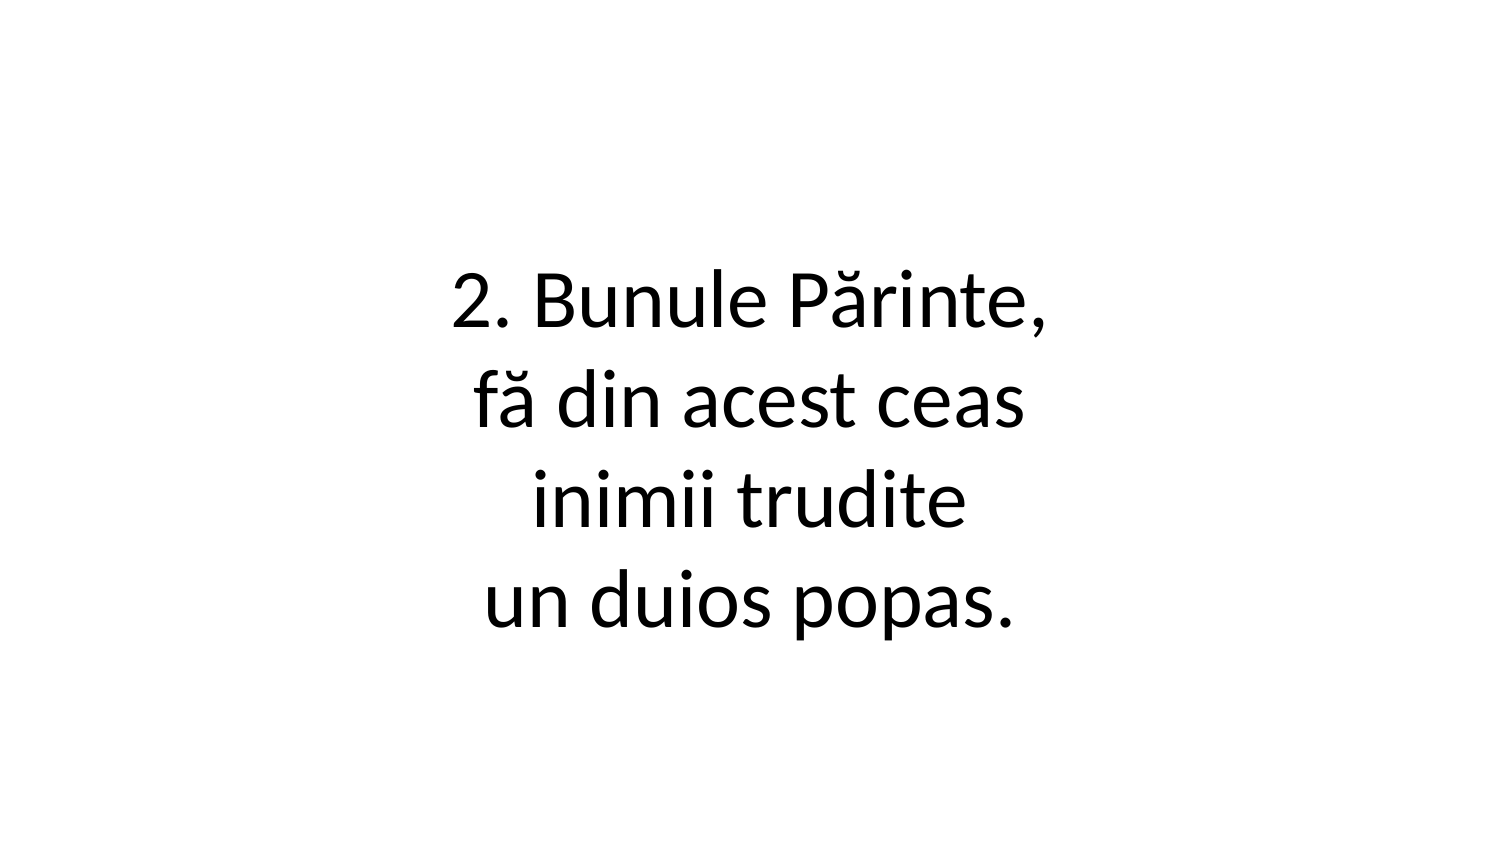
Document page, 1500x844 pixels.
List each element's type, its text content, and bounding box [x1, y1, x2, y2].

text_box 2. Bunule Părinte, fă din acest ceas inimii trudite un duios popas. [435, 192, 1065, 652]
